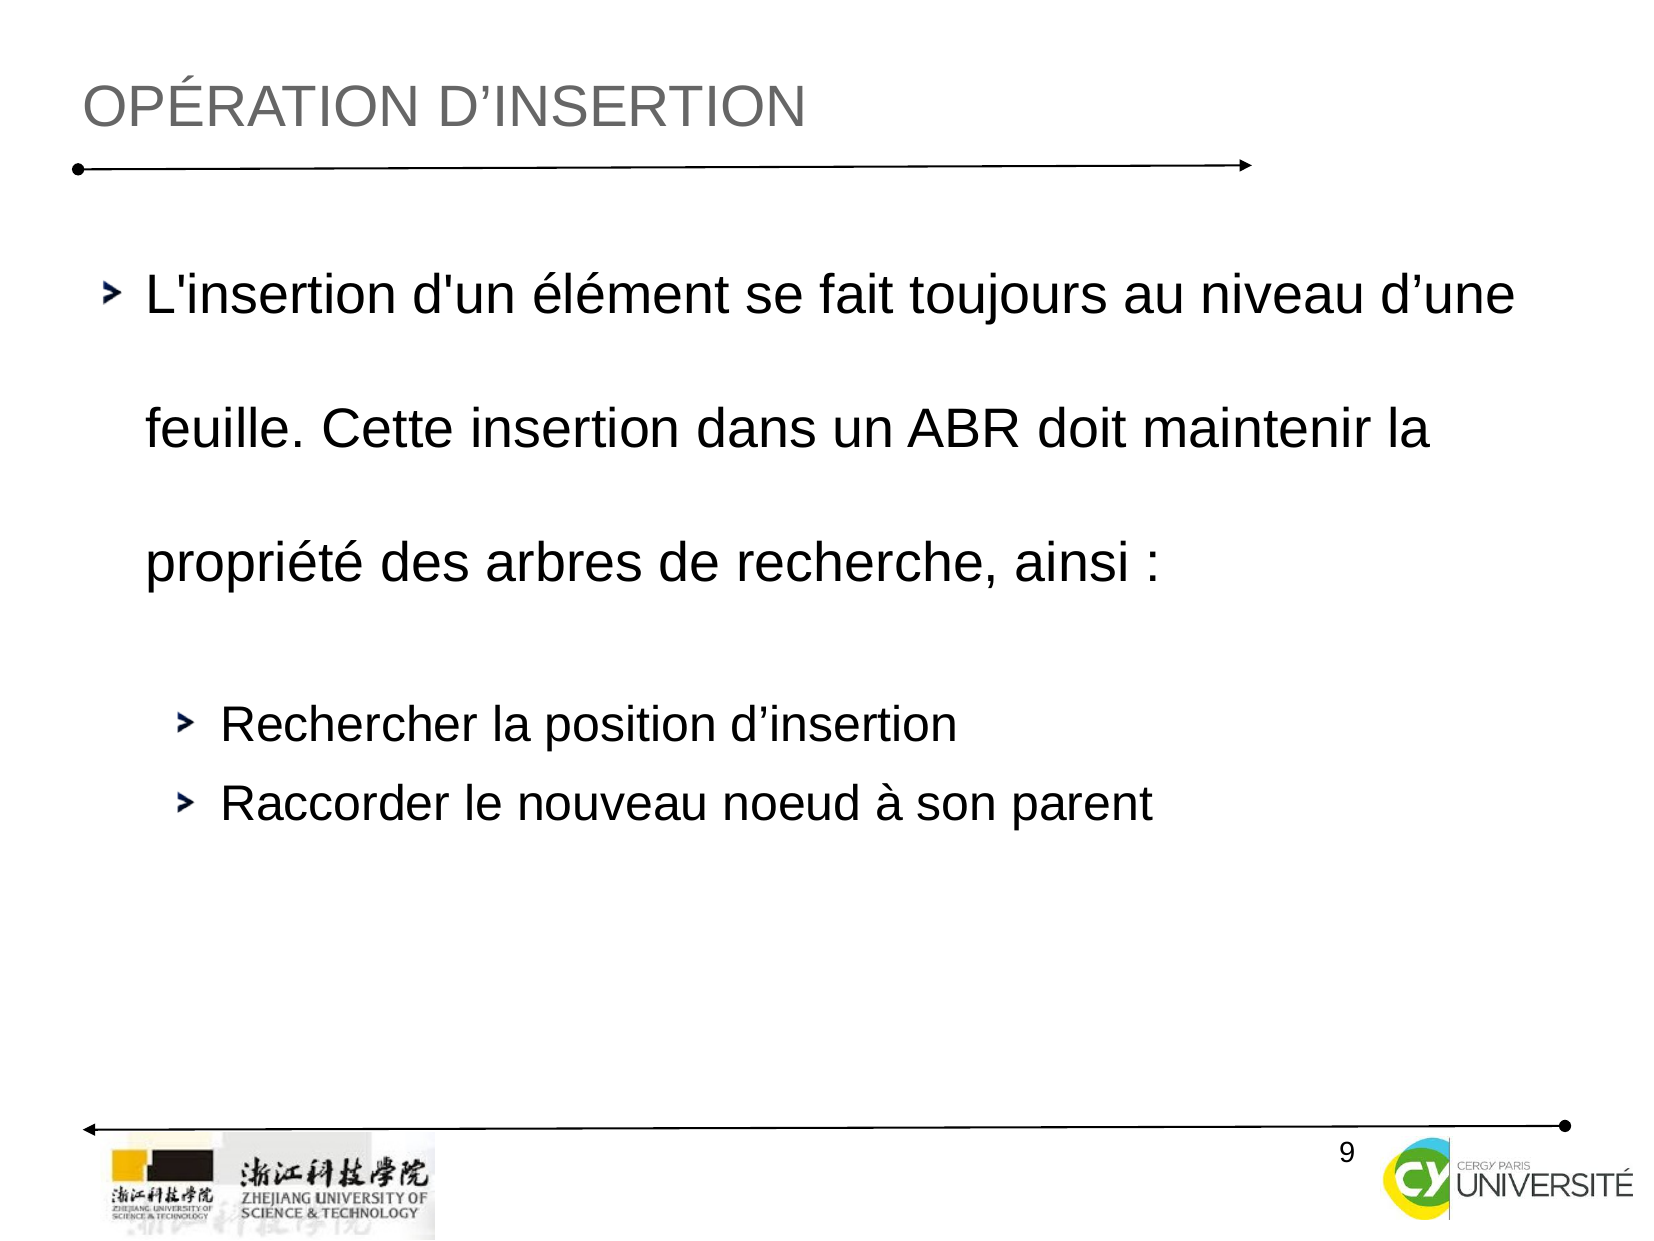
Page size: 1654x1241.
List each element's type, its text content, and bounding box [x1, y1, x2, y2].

picture [1380, 1136, 1633, 1220]
picture [100, 1169, 435, 1240]
text_box L'insertion d'un élément se fait toujours au niveau d’une feuille. Cette insertion dans un ABR doit maintenir la propriété des arbres de recherche, ainsi : Rechercher la position d’insertion Raccorder le nouveau noeud à son parent [74, 190, 1557, 1169]
picture [167, 783, 203, 819]
picture [92, 271, 131, 311]
text_box OPÉRATION D’INSERTION [82, 49, 1571, 158]
picture [167, 703, 203, 739]
